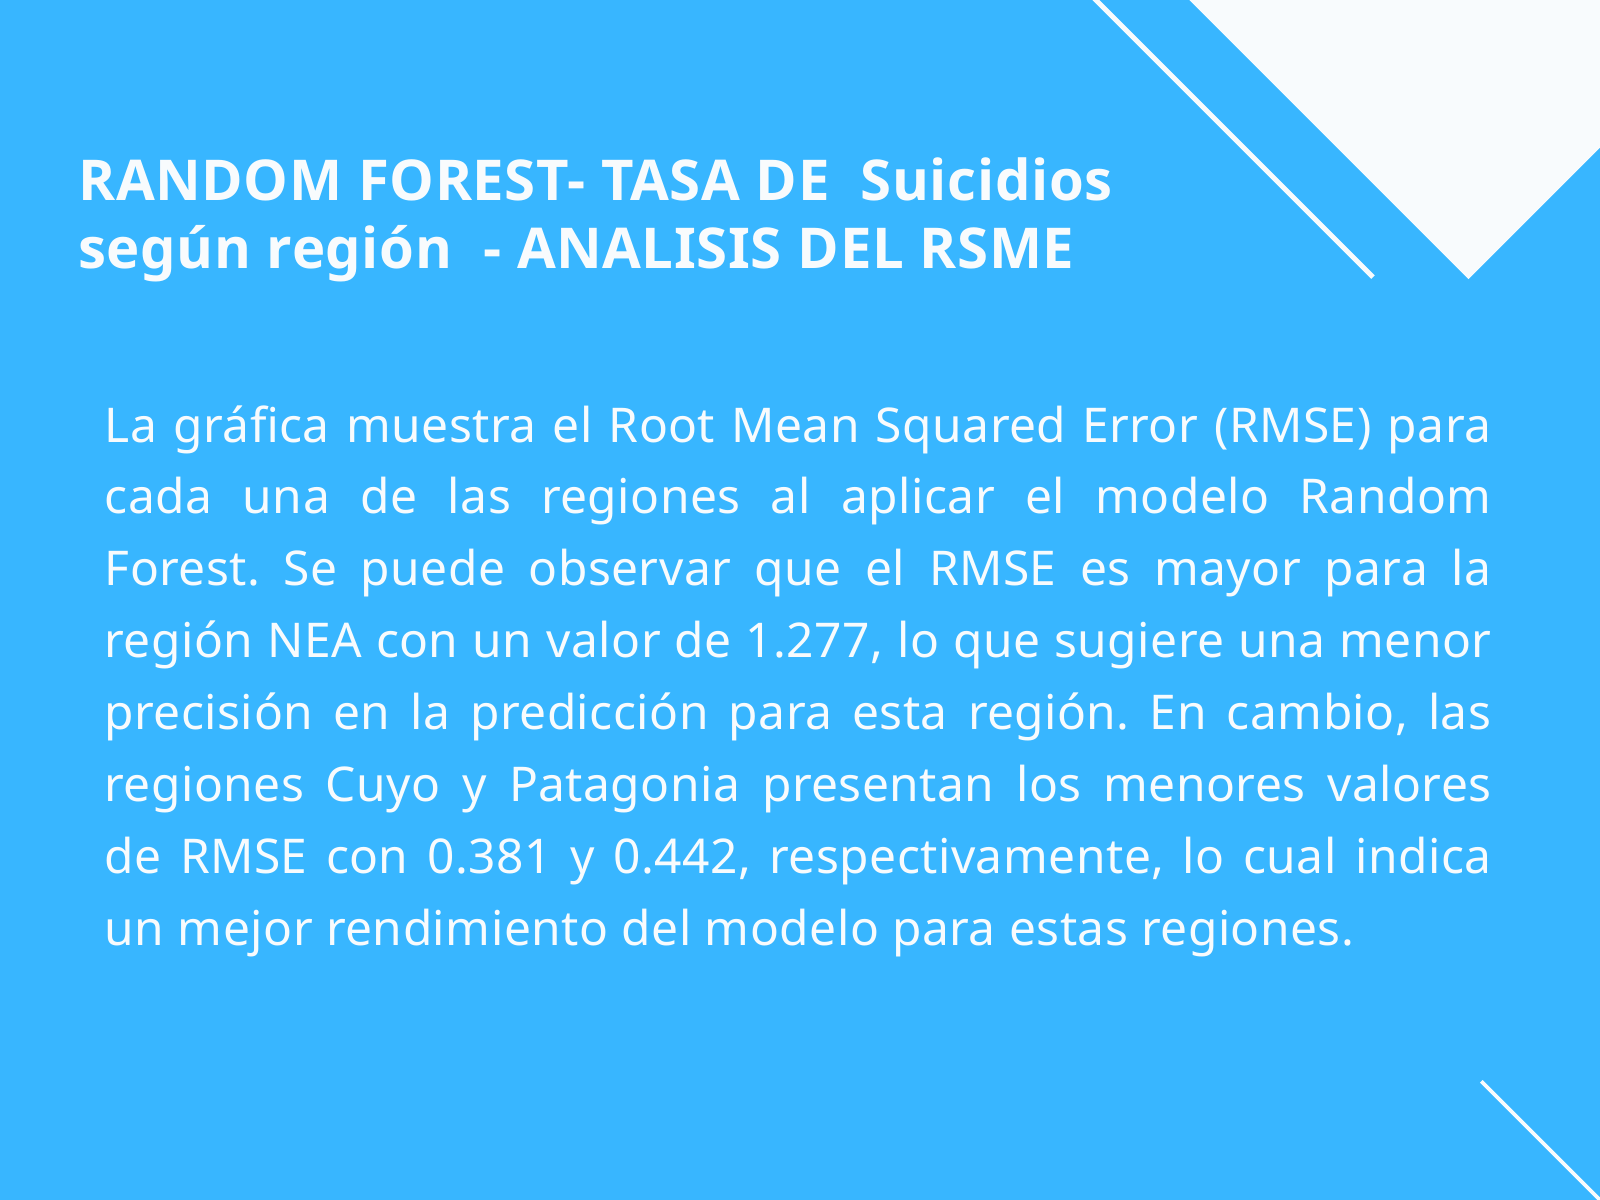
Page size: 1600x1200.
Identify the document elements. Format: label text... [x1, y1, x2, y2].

text_box La gráfica muestra el Root Mean Squared Error (RMSE) para cada una de las regiones al aplicar el modelo Random Forest. Se puede observar que el RMSE es mayor para la región NEA con un valor de 1.277, lo que sugiere una menor precisión en la predicción para esta región. En cambio, las regiones Cuyo y Patagonia presentan los menores valores de RMSE con 0.381 y 0.442, respectivamente, lo cual indica un mejor rendimiento del modelo para estas regiones. [104, 379, 1496, 955]
text_box RANDOM FOREST- TASA DE Suicidios según región - ANALISIS DEL RSME [78, 144, 1427, 280]
text_box [1189, 0, 1600, 280]
text_box [1479, 1080, 1600, 1200]
text_box [1092, 0, 1244, 144]
